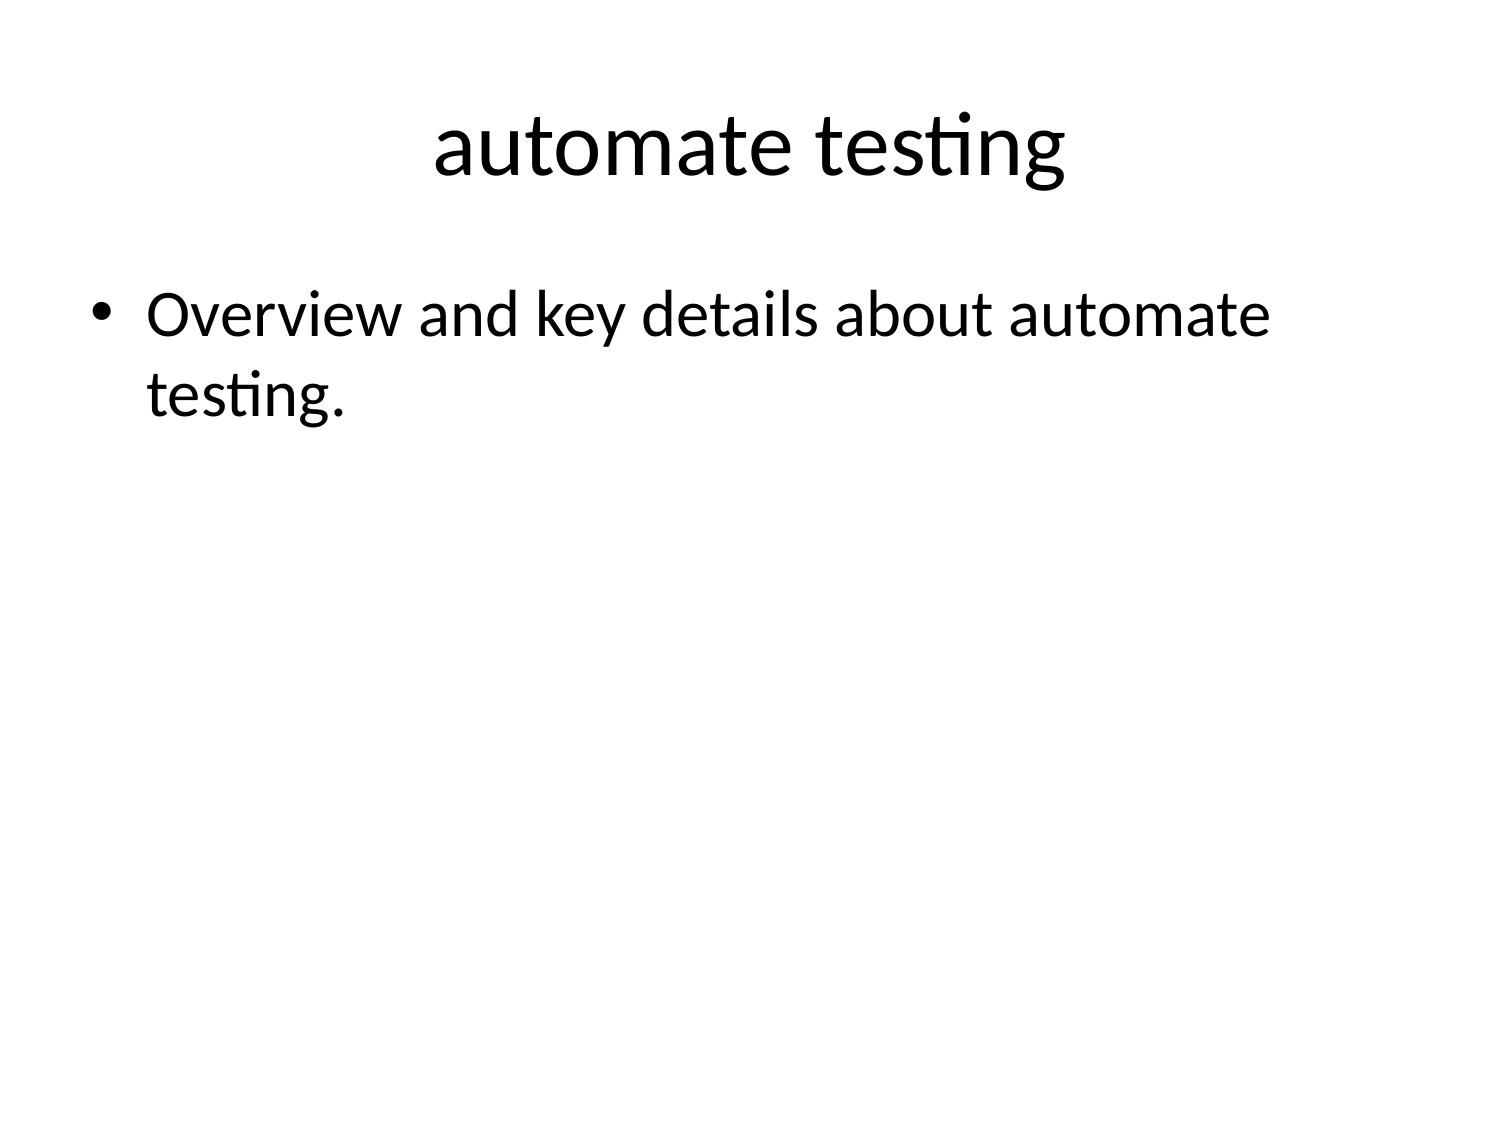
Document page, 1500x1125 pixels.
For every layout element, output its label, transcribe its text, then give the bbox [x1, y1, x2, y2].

list Overview and key details about automate testing. [75, 262, 1425, 1005]
title automate testing [75, 45, 1425, 233]
